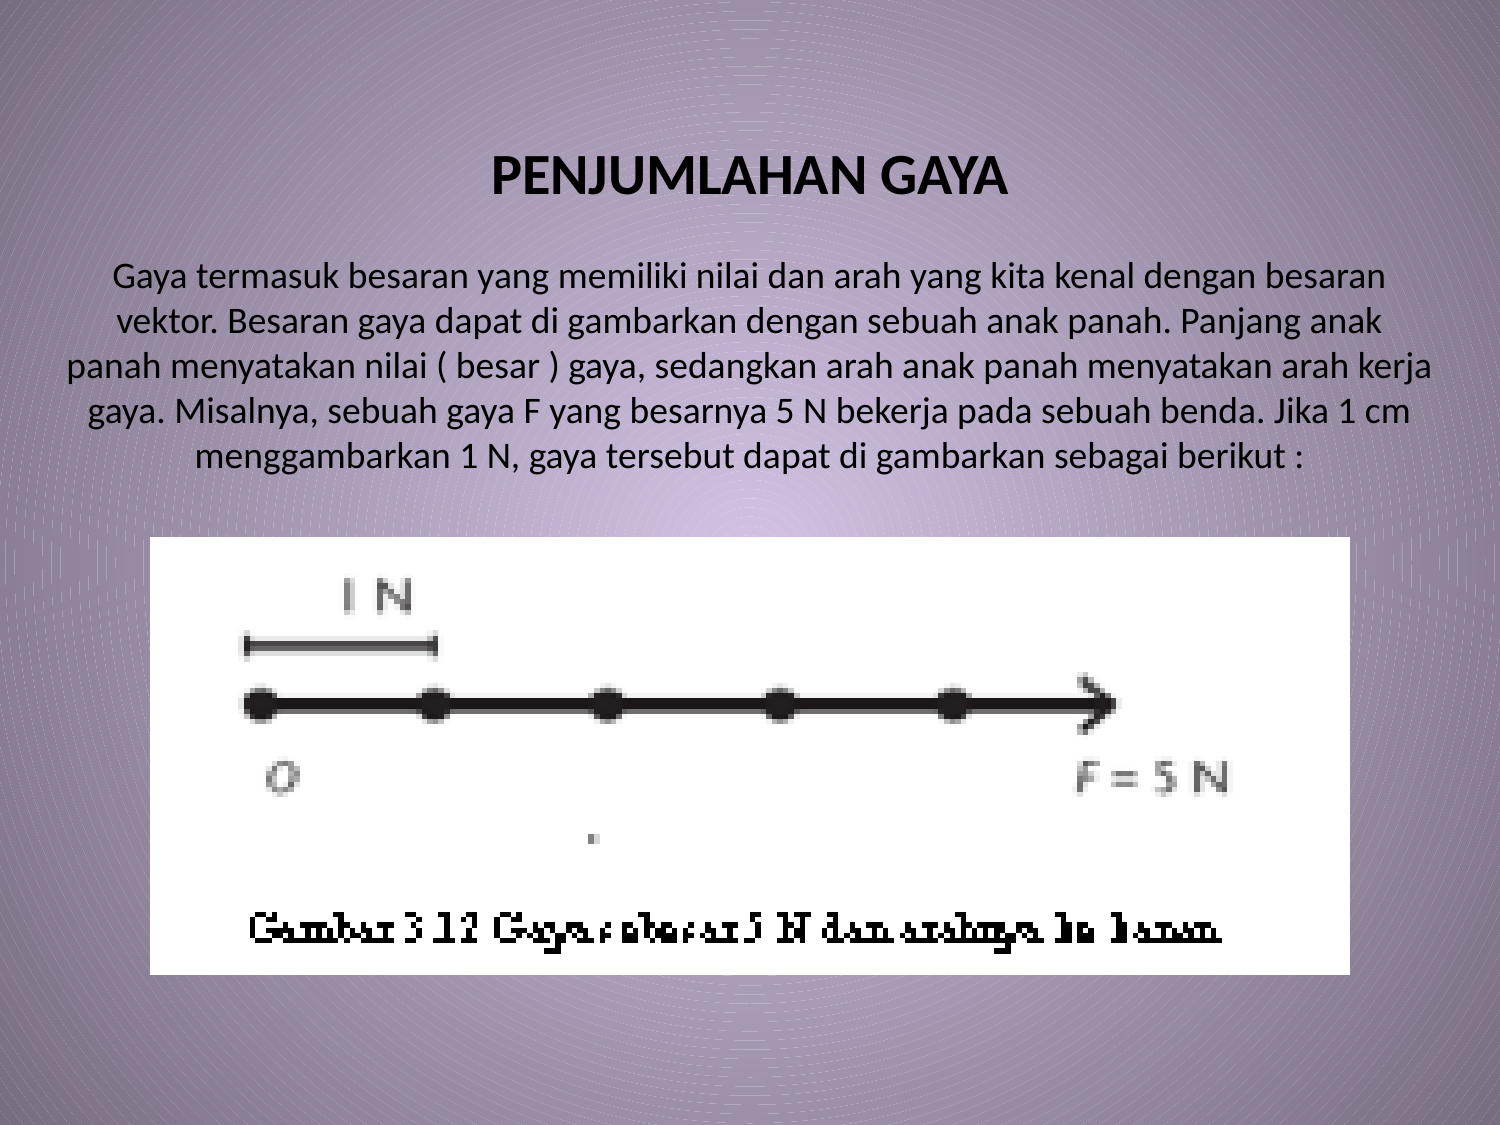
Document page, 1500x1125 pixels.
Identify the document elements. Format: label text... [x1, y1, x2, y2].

picture [150, 537, 1350, 975]
title PENJUMLAHAN GAYA Gaya termasuk besaran yang memiliki nilai dan arah yang kita kenal dengan besaran vektor. Besaran gaya dapat di gambarkan dengan sebuah anak panah. Panjang anak panah menyatakan nilai ( besar ) gaya, sedangkan arah anak panah menyatakan arah kerja gaya. Misalnya, sebuah gaya F yang besarnya 5 N bekerja pada sebuah benda. Jika 1 cm menggambarkan 1 N, gaya tersebut dapat di gambarkan sebagai berikut : [50, 99, 1450, 513]
